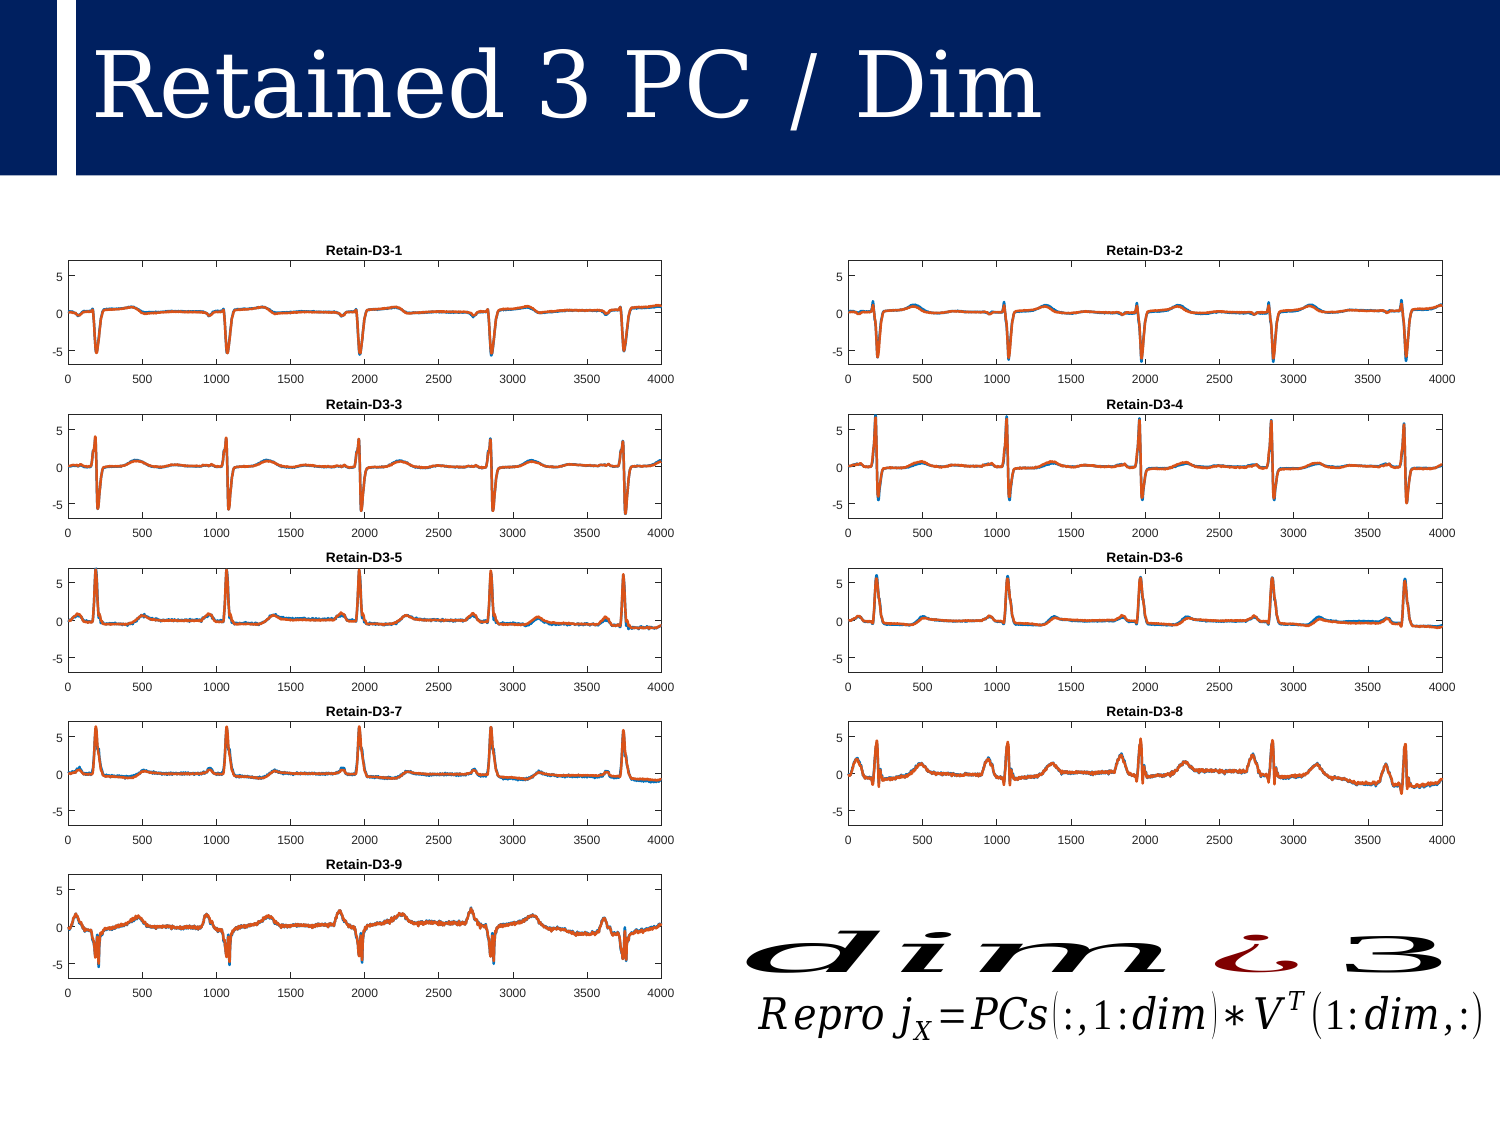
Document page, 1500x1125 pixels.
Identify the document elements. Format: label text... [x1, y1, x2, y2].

title Retained 3 PC / Dim [76, 0, 1500, 176]
picture [35, 187, 1464, 1076]
